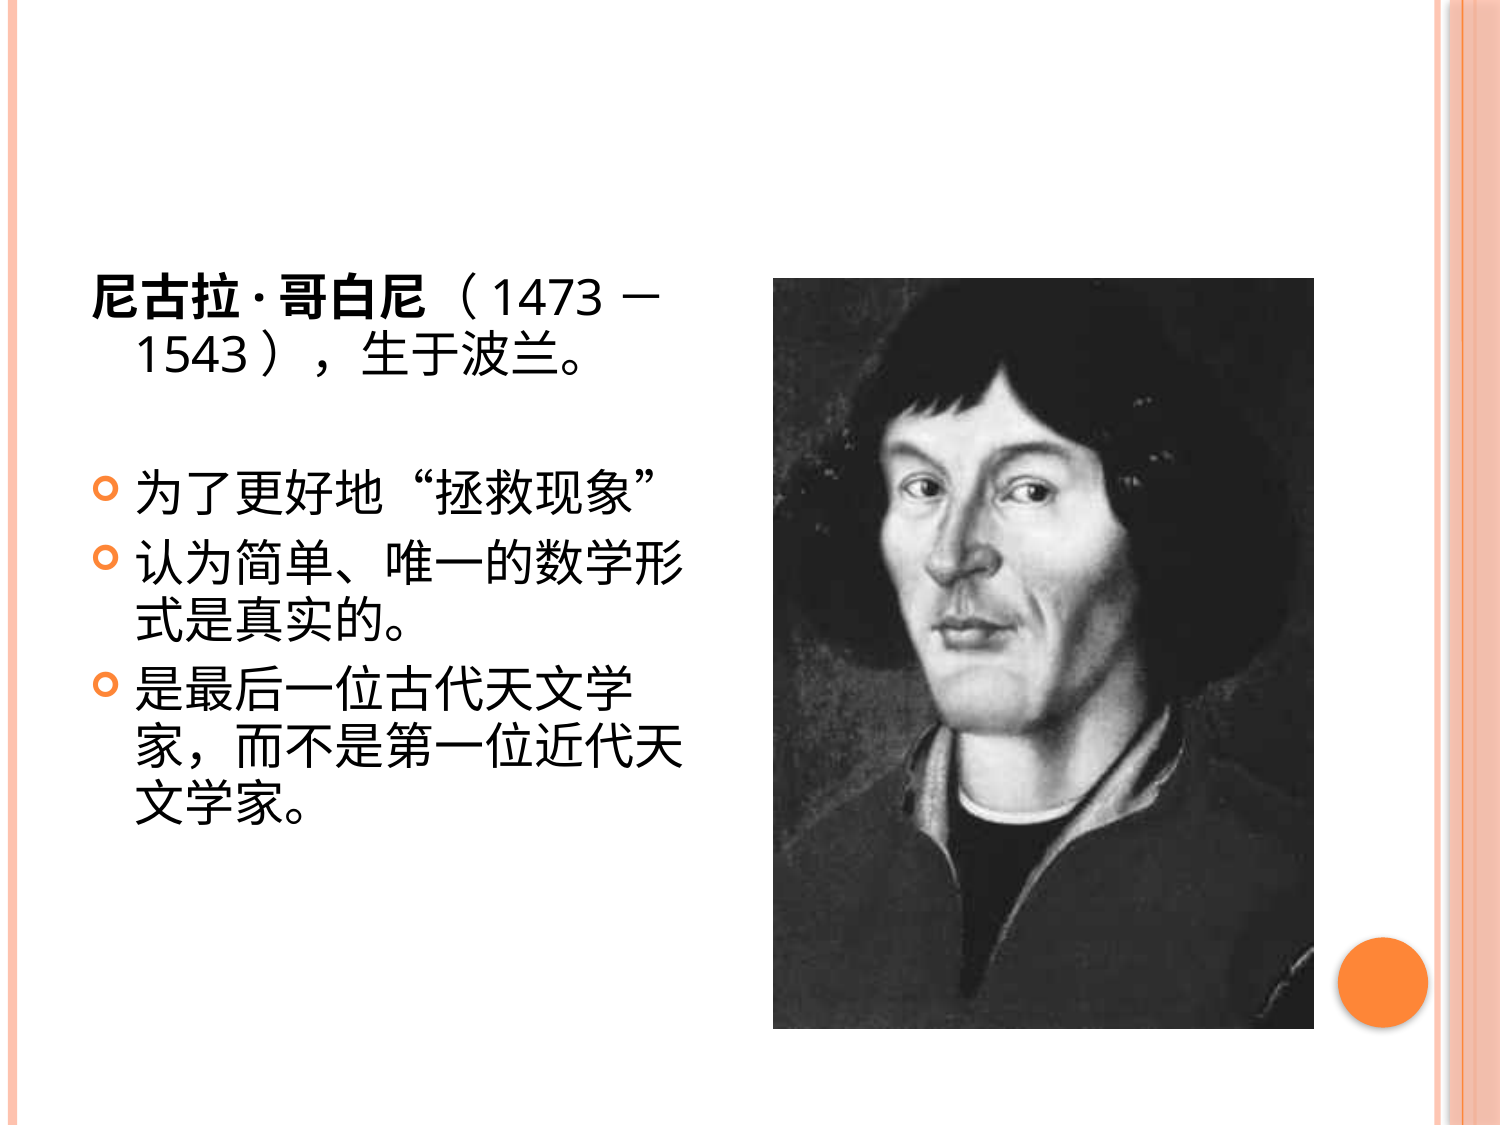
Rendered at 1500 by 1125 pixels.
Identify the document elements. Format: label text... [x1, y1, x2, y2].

list 尼古拉·哥白尼（1473－1543），生于波兰。 为了更好地“拯救现象” 认为简单、唯一的数学形式是真实的。 是最后一位古代天文学家，而不是第一位近代天文学家。 [74, 262, 715, 1063]
picture [773, 278, 1314, 1030]
